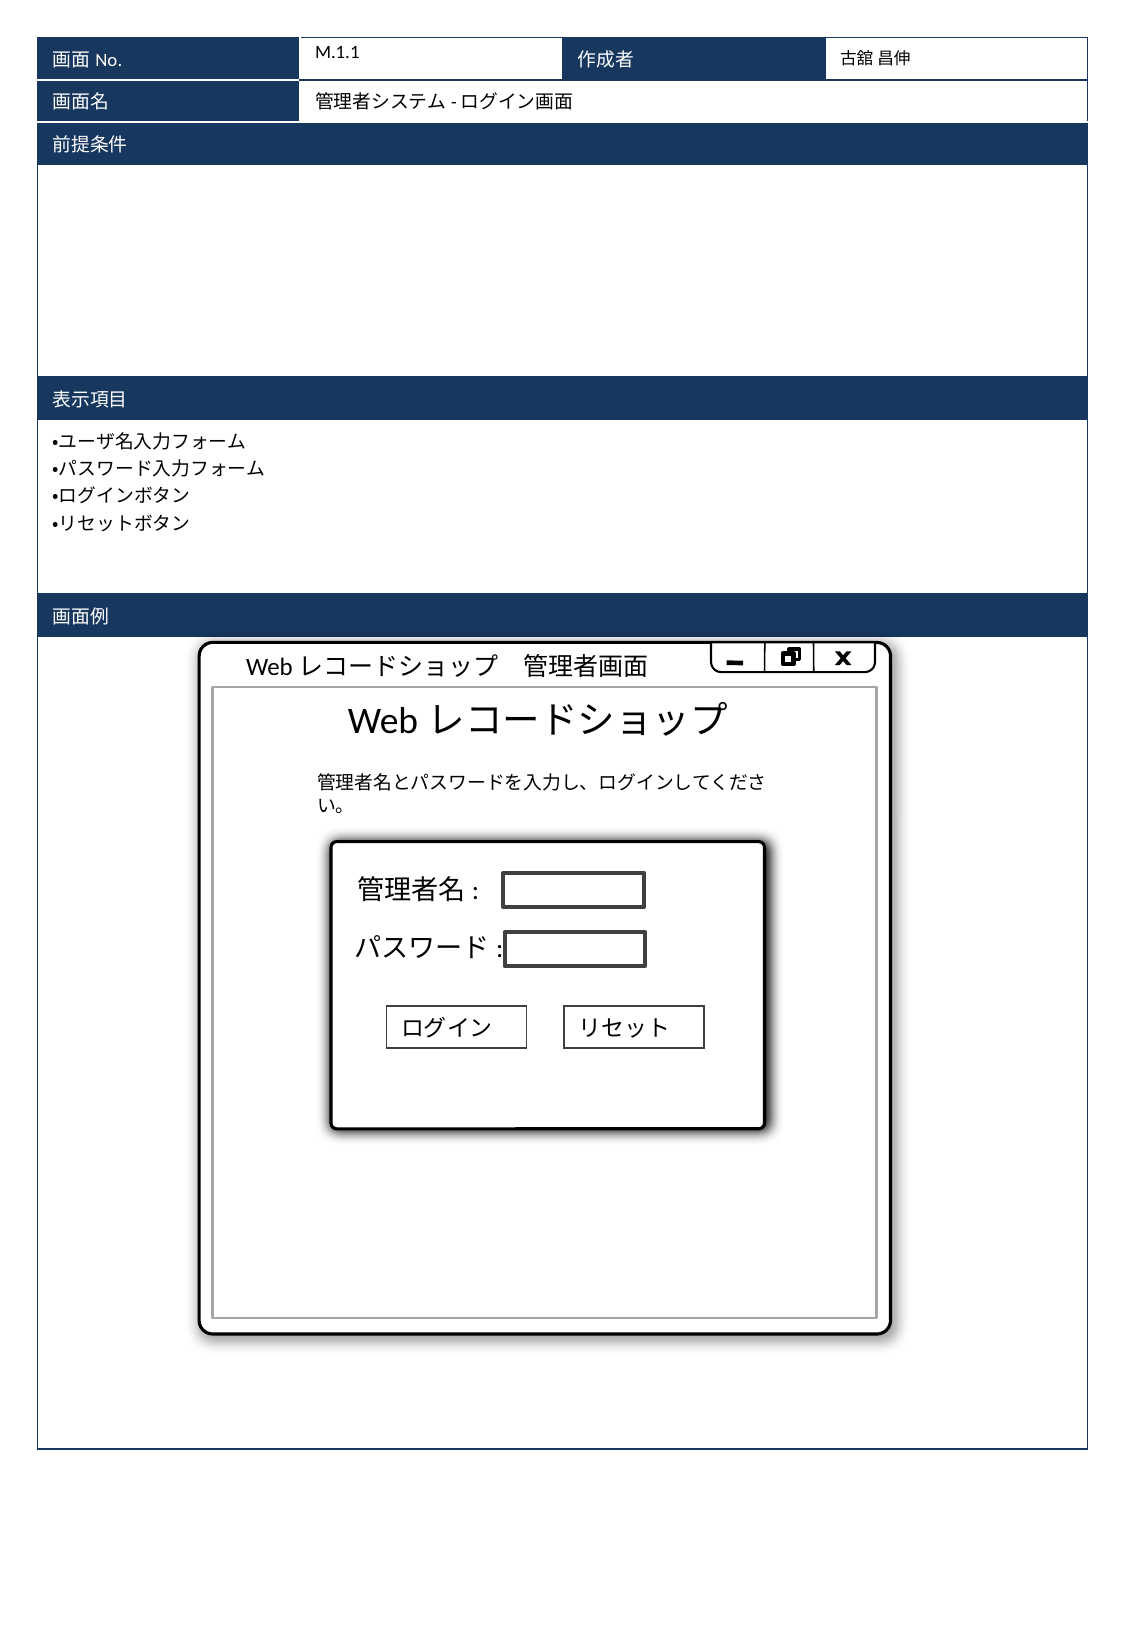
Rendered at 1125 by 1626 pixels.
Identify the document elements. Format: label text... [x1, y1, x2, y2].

table_cell 前提条件 [38, 123, 1087, 163]
table_cell [38, 165, 1087, 376]
table_header 画面No. [38, 38, 299, 79]
table_cell ・ユーザ名入力フォーム ・パスワード入力フォーム ・ログインボタン ・リセットボタン [38, 420, 1087, 593]
table_cell 画面名 [38, 81, 299, 121]
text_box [198, 642, 891, 1335]
table_header 古舘 昌伸 [826, 38, 1087, 79]
table_header 作成者 [563, 38, 824, 79]
table_cell 表示項目 [38, 378, 1087, 418]
table_cell [38, 637, 1087, 1448]
table_header M.1.1 [301, 38, 562, 79]
table_cell 管理者システム-ログイン画面 [301, 81, 1087, 121]
table_header 作成者 [191, 637, 904, 1349]
table_cell 画面例 [38, 595, 1087, 635]
